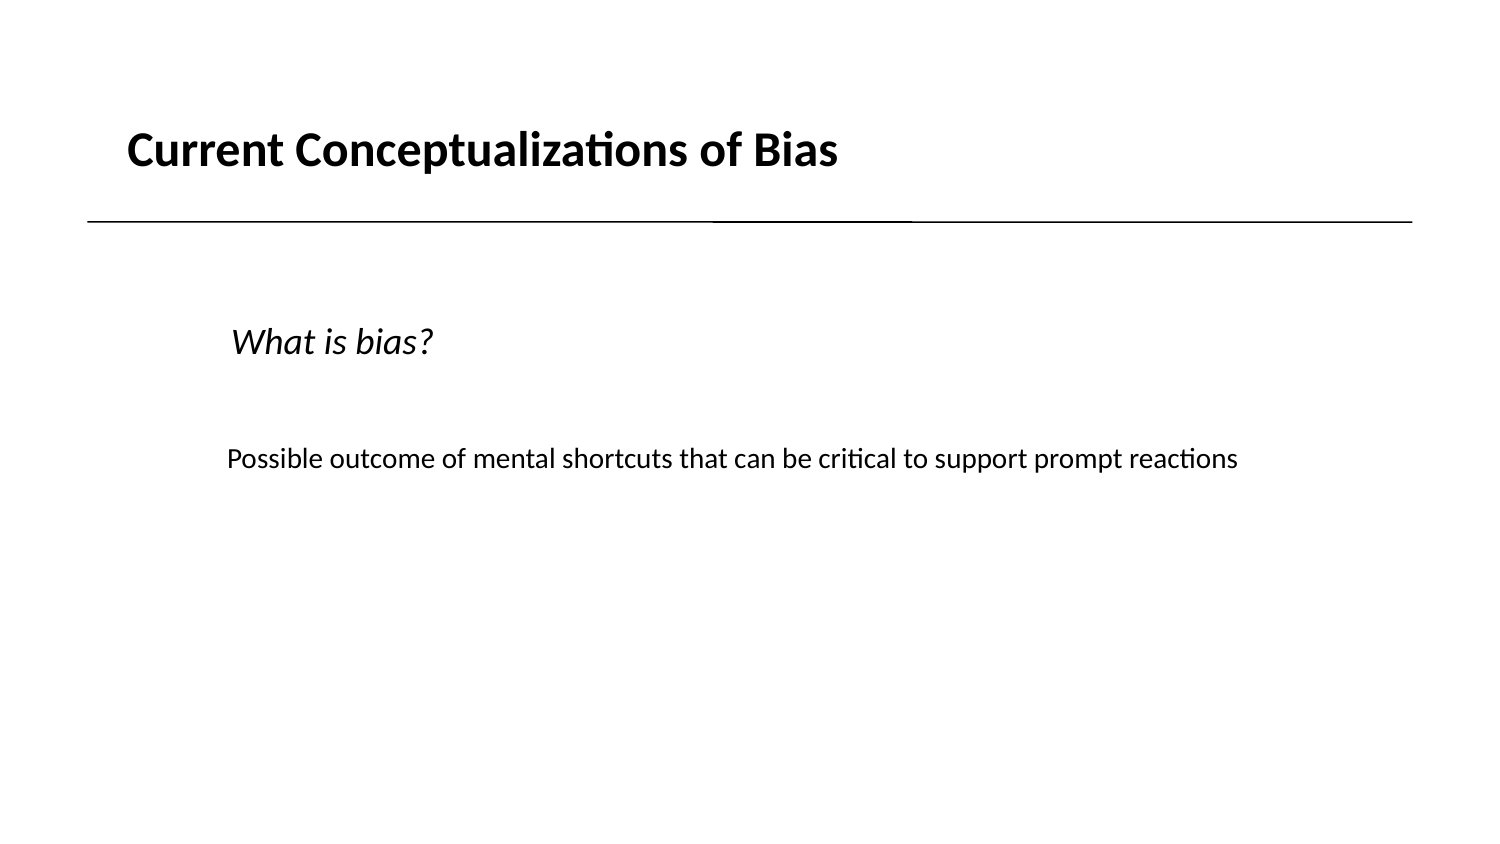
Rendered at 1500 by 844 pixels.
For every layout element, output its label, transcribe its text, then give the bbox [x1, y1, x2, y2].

text_box Possible outcome of mental shortcuts that can be critical to support prompt reactions [212, 396, 1338, 482]
text_box What is bias? [216, 309, 450, 370]
text_box Current Conceptualizations of Bias [112, 109, 1065, 185]
